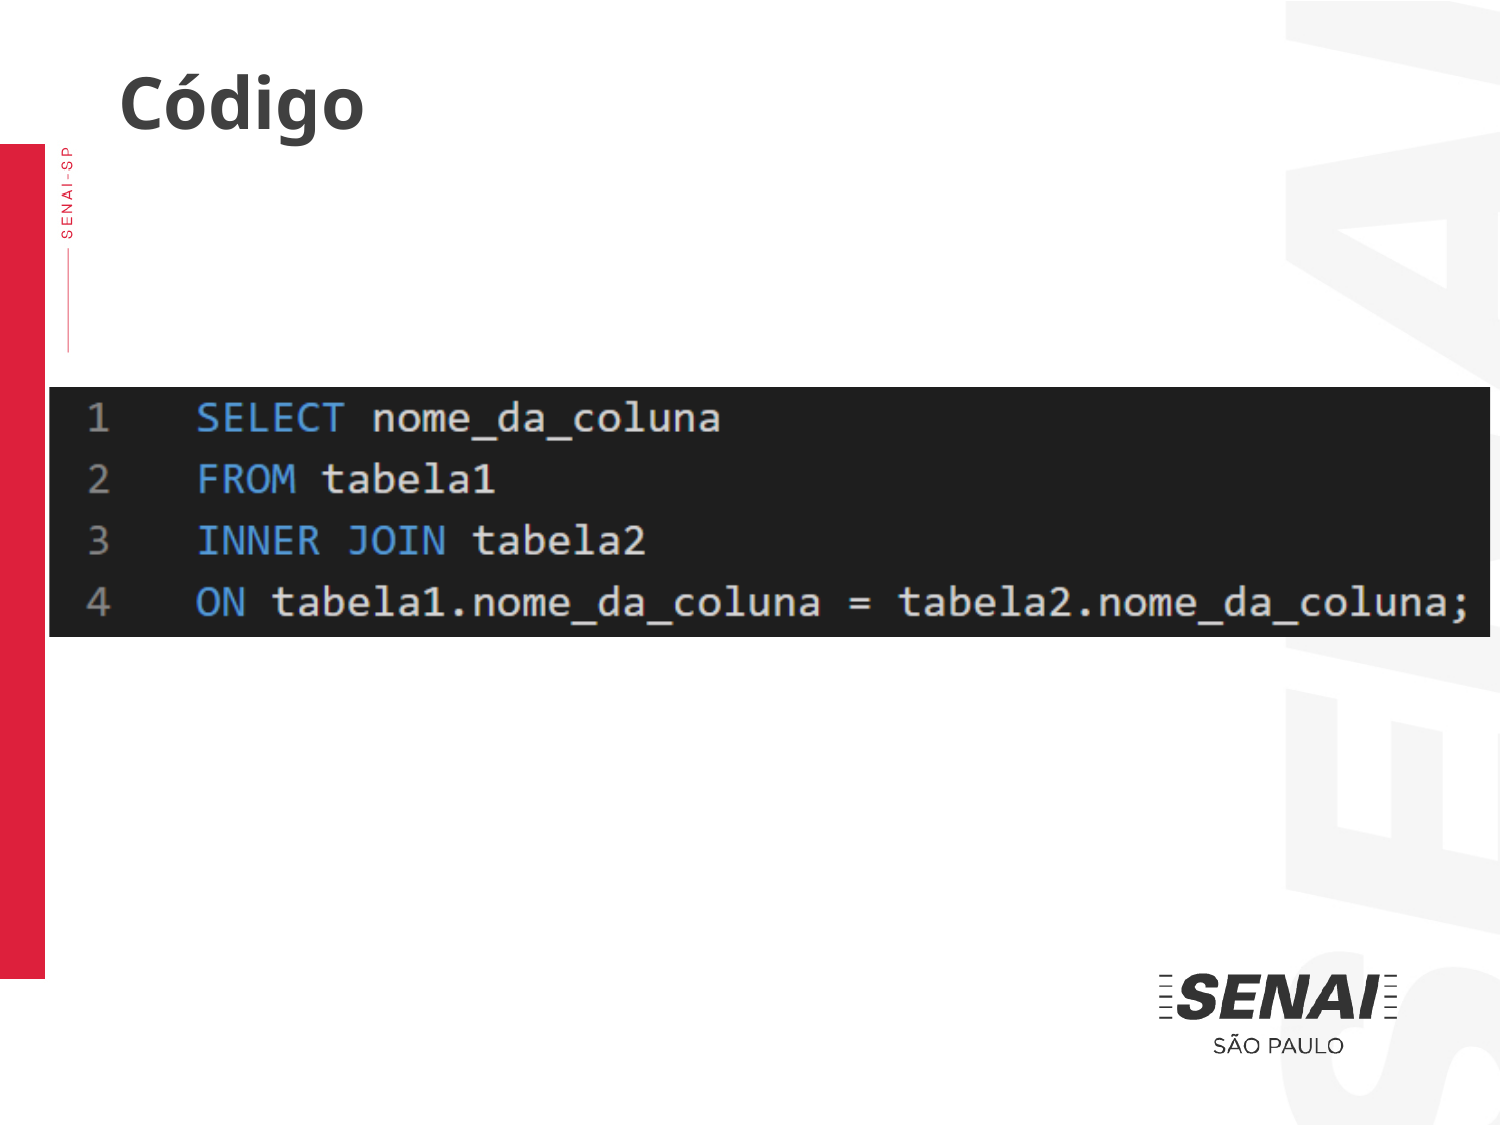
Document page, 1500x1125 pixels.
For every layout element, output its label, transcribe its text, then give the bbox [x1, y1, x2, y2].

list Código [103, 59, 1397, 153]
picture [0, 0, 1500, 1125]
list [49, 387, 1491, 637]
